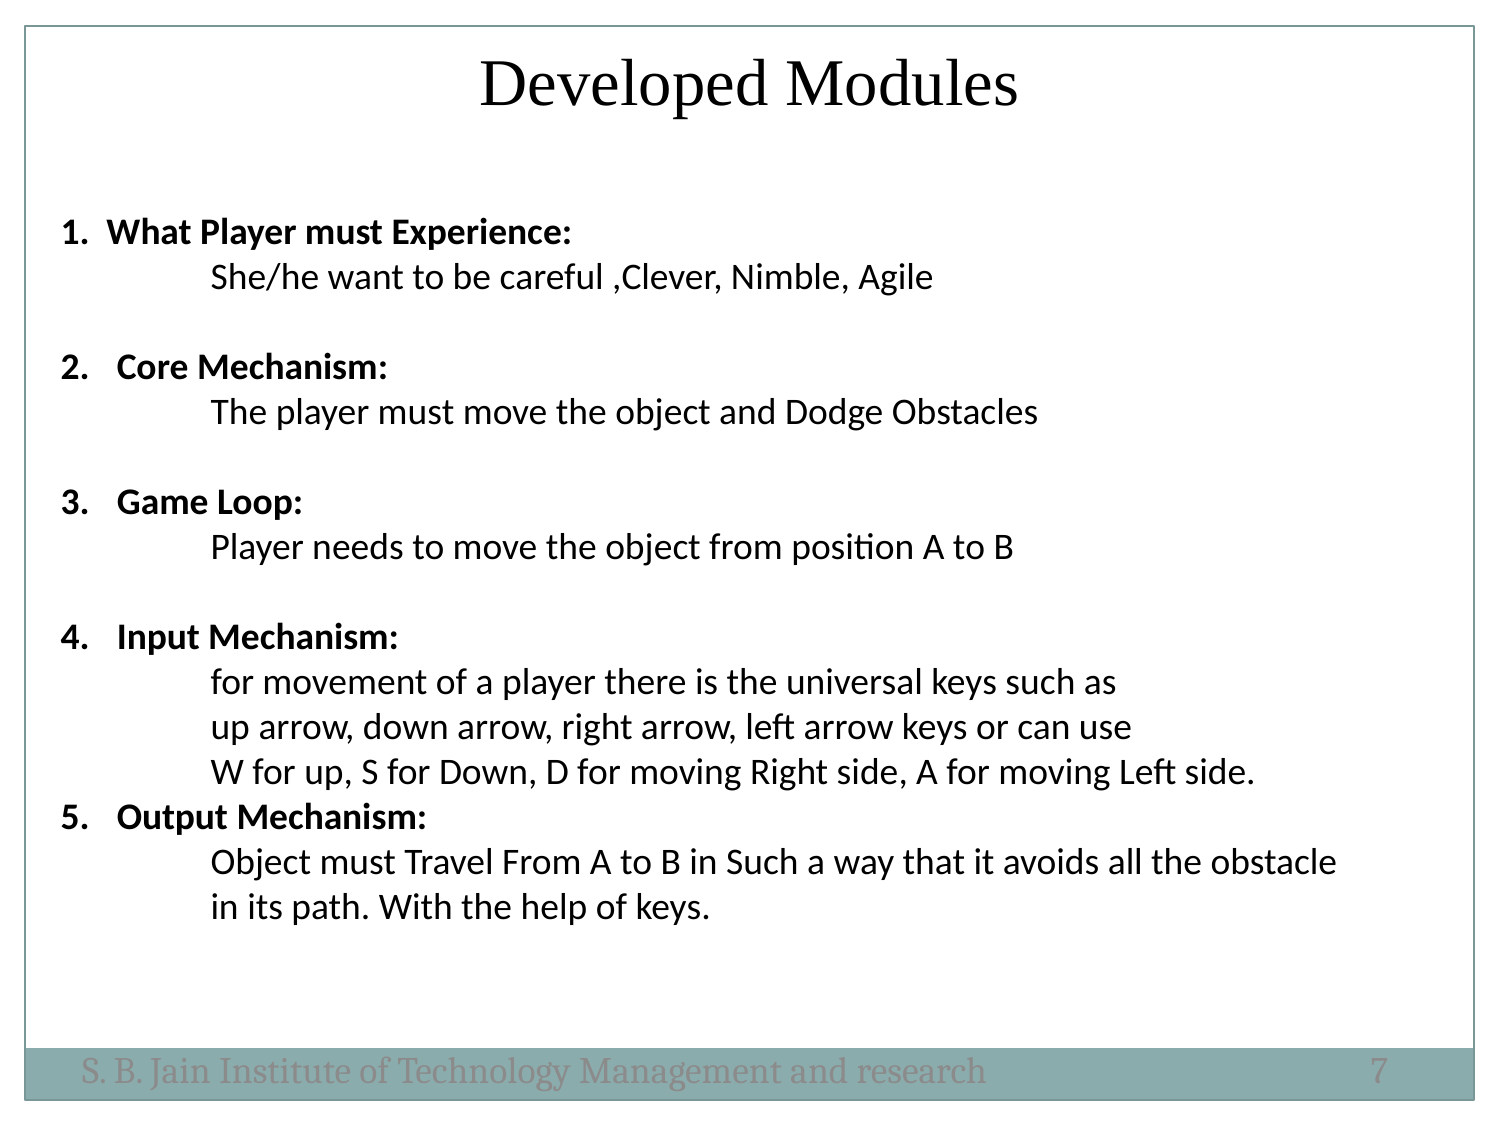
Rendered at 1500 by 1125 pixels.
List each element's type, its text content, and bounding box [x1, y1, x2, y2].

text_box 1. What Player must Experience: She/he want to be careful ,Clever, Nimble, Agile Core Mechanism: The player must move the object and Dodge Obstacles Game Loop: Player needs to move the object from position A to B Input Mechanism: for movement of a player there is the universal keys such as up arrow, down arrow, right arrow, left arrow keys or can use W for up, S for Down, D for moving Right side, A for moving Left side. Output Mechanism: Object must Travel From A to B in Such a way that it avoids all the obstacle in its path. With the help of keys. [45, 199, 1448, 1125]
text_box 7 [1448, 1012, 1452, 1125]
text_box Developed Modules [75, 45, 1425, 113]
